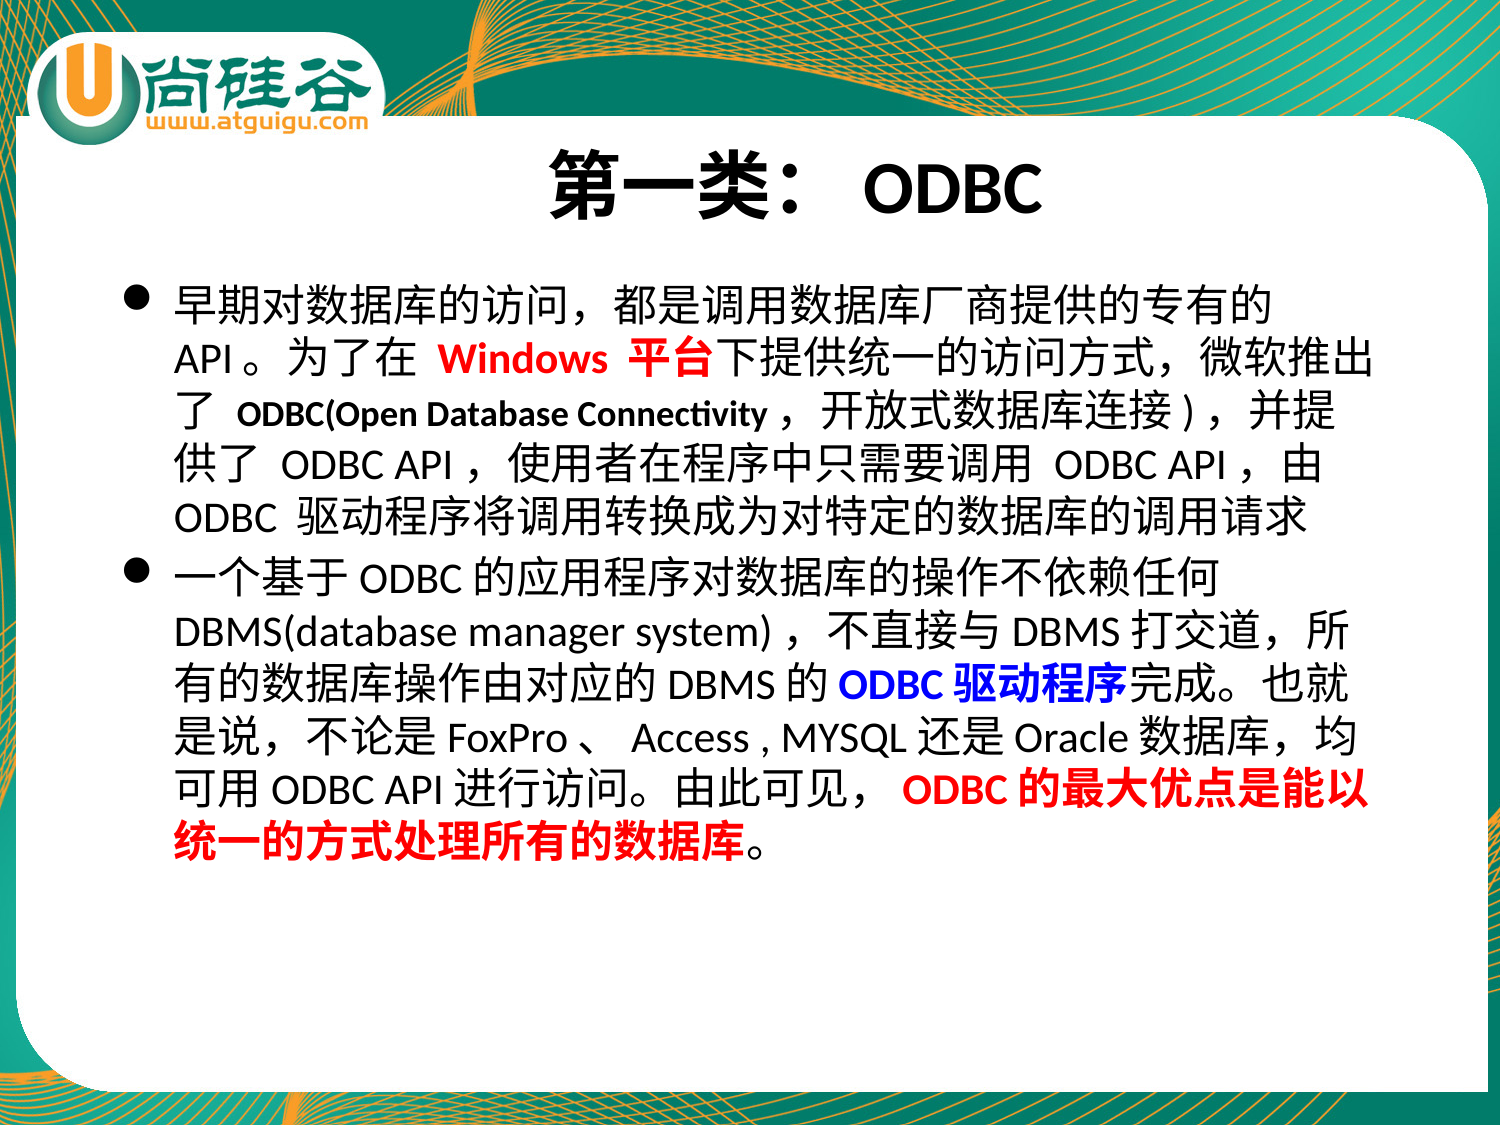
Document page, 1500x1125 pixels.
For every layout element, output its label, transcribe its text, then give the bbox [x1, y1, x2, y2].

list 早期对数据库的访问，都是调用数据库厂商提供的专有的 API。为了在 Windows 平台下提供统一的访问方式，微软推出了 ODBC(Open Database Connectivity，开放式数据库连接)，并提供了 ODBC API，使用者在程序中只需要调用 ODBC API，由 ODBC 驱动程序将调用转换成为对特定的数据库的调用请求 一个基于ODBC的应用程序对数据库的操作不依赖任何DBMS(database manager system)，不直接与DBMS打交道，所有的数据库操作由对应的DBMS的ODBC驱动程序完成。也就是说，不论是FoxPro、Access , MYSQL还是Oracle数据库，均可用ODBC API进行访问。由此可见，ODBC的最大优点是能以统一的方式处理所有的数据库。 [105, 269, 1395, 973]
title 第一类：ODBC [431, 113, 1159, 255]
picture [0, 0, 1500, 1125]
